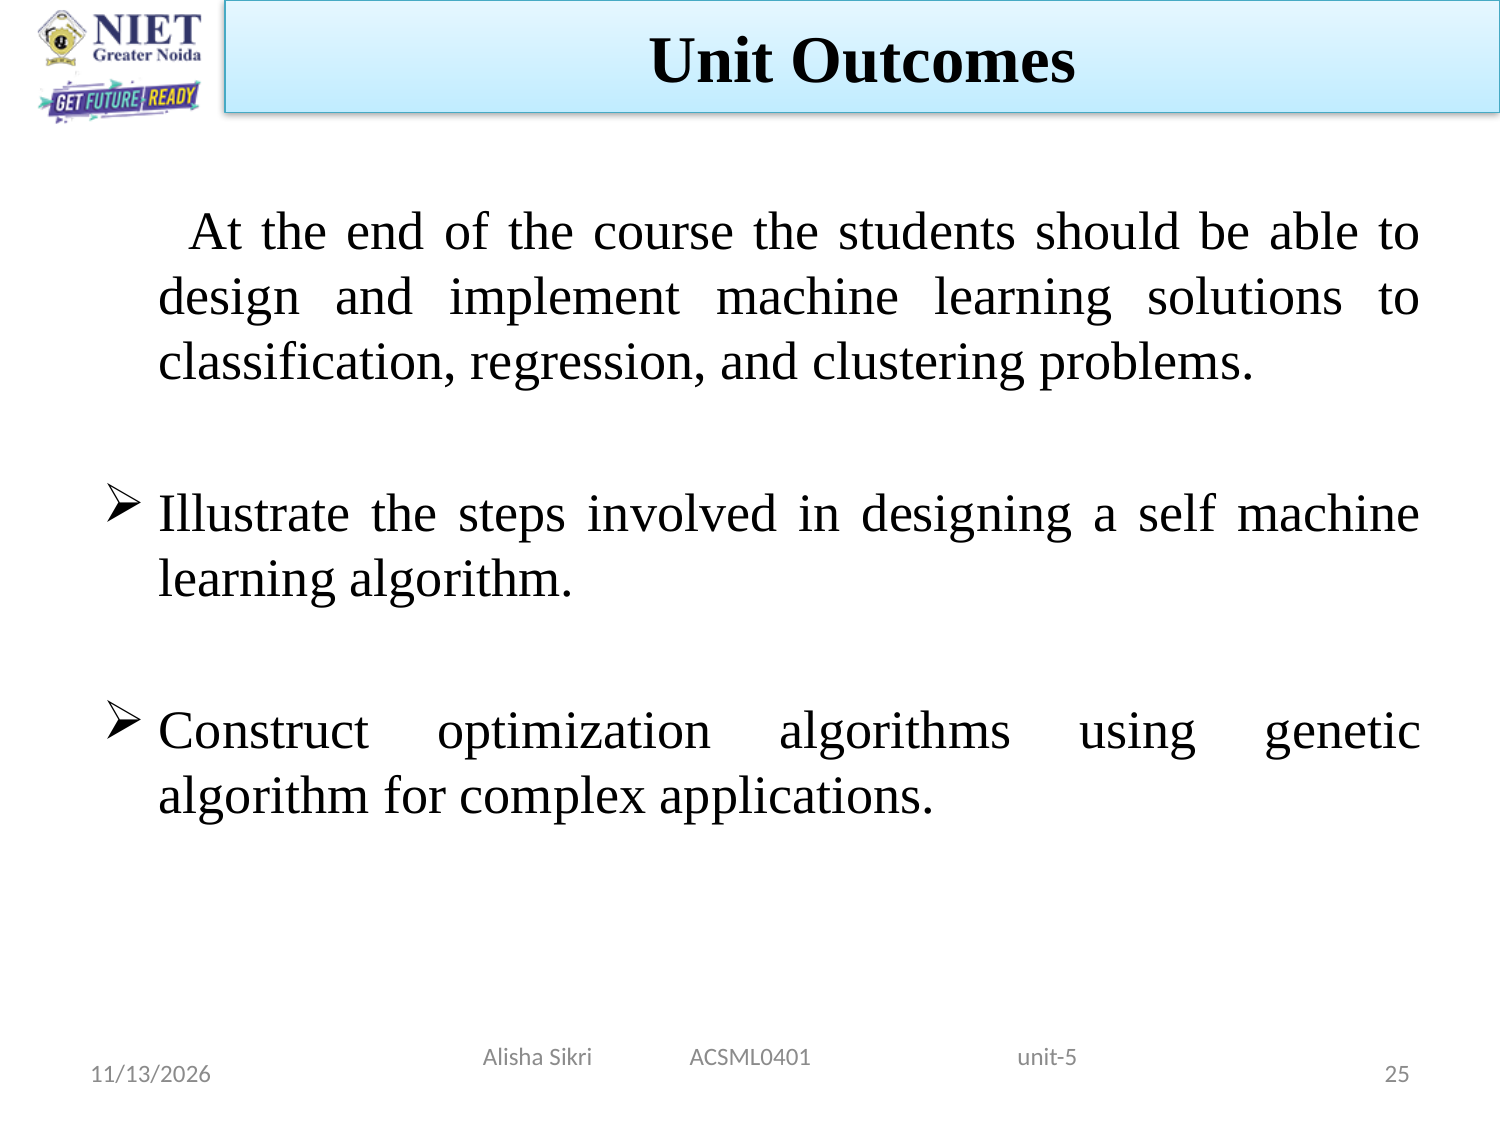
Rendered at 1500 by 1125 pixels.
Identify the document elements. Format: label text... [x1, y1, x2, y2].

picture [0, 0, 238, 135]
slide_number 25 [1074, 1042, 1425, 1103]
text_box Unit Outcomes [238, 0, 1500, 113]
list At the end of the course the students should be able to design and implement machine learning solutions to classification, regression, and clustering problems. Illustrate the steps involved in designing a self machine learning algorithm. Construct optimization algorithms using genetic algorithm for complex applications. [87, 187, 1438, 963]
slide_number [75, 1042, 425, 1103]
footer Alisha Sikri ACSML0401 unit-5 [324, 1025, 1238, 1085]
